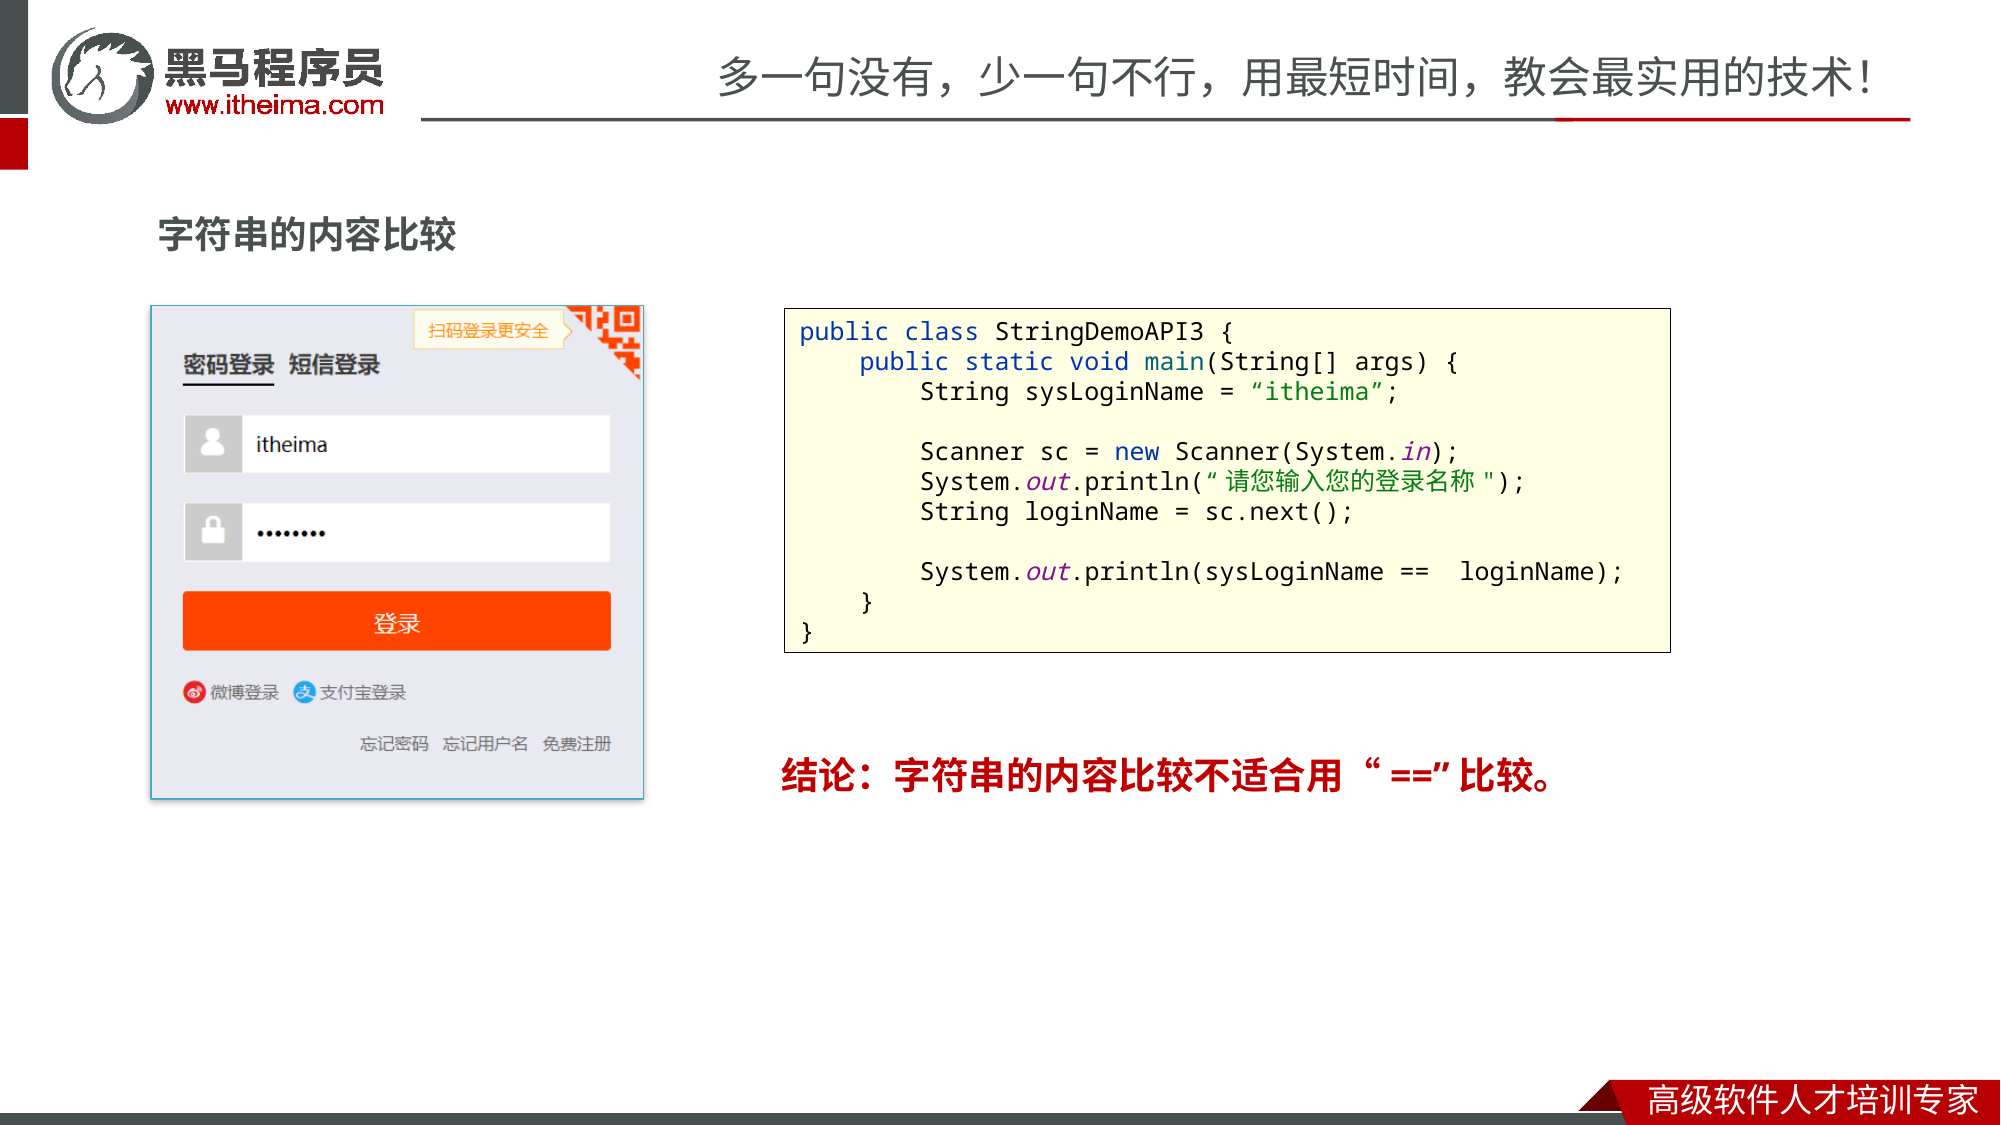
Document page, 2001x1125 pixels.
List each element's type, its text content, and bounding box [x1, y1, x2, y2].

text_box 结论：字符串的内容比较不适合用“==”比较。 [766, 722, 1587, 805]
picture [151, 306, 643, 799]
text_box 字符串的内容比较 [142, 181, 1143, 264]
picture [50, 26, 384, 125]
text_box public class StringDemoAPI3 { public static void main(String[] args) { String sysLoginName = “itheima”; Scanner sc = new Scanner(System.in); System.out.println(“请您输入您的登录名称"); String loginName = sc.next(); System.out.println(sysLoginName == loginName); } } [784, 308, 1671, 653]
